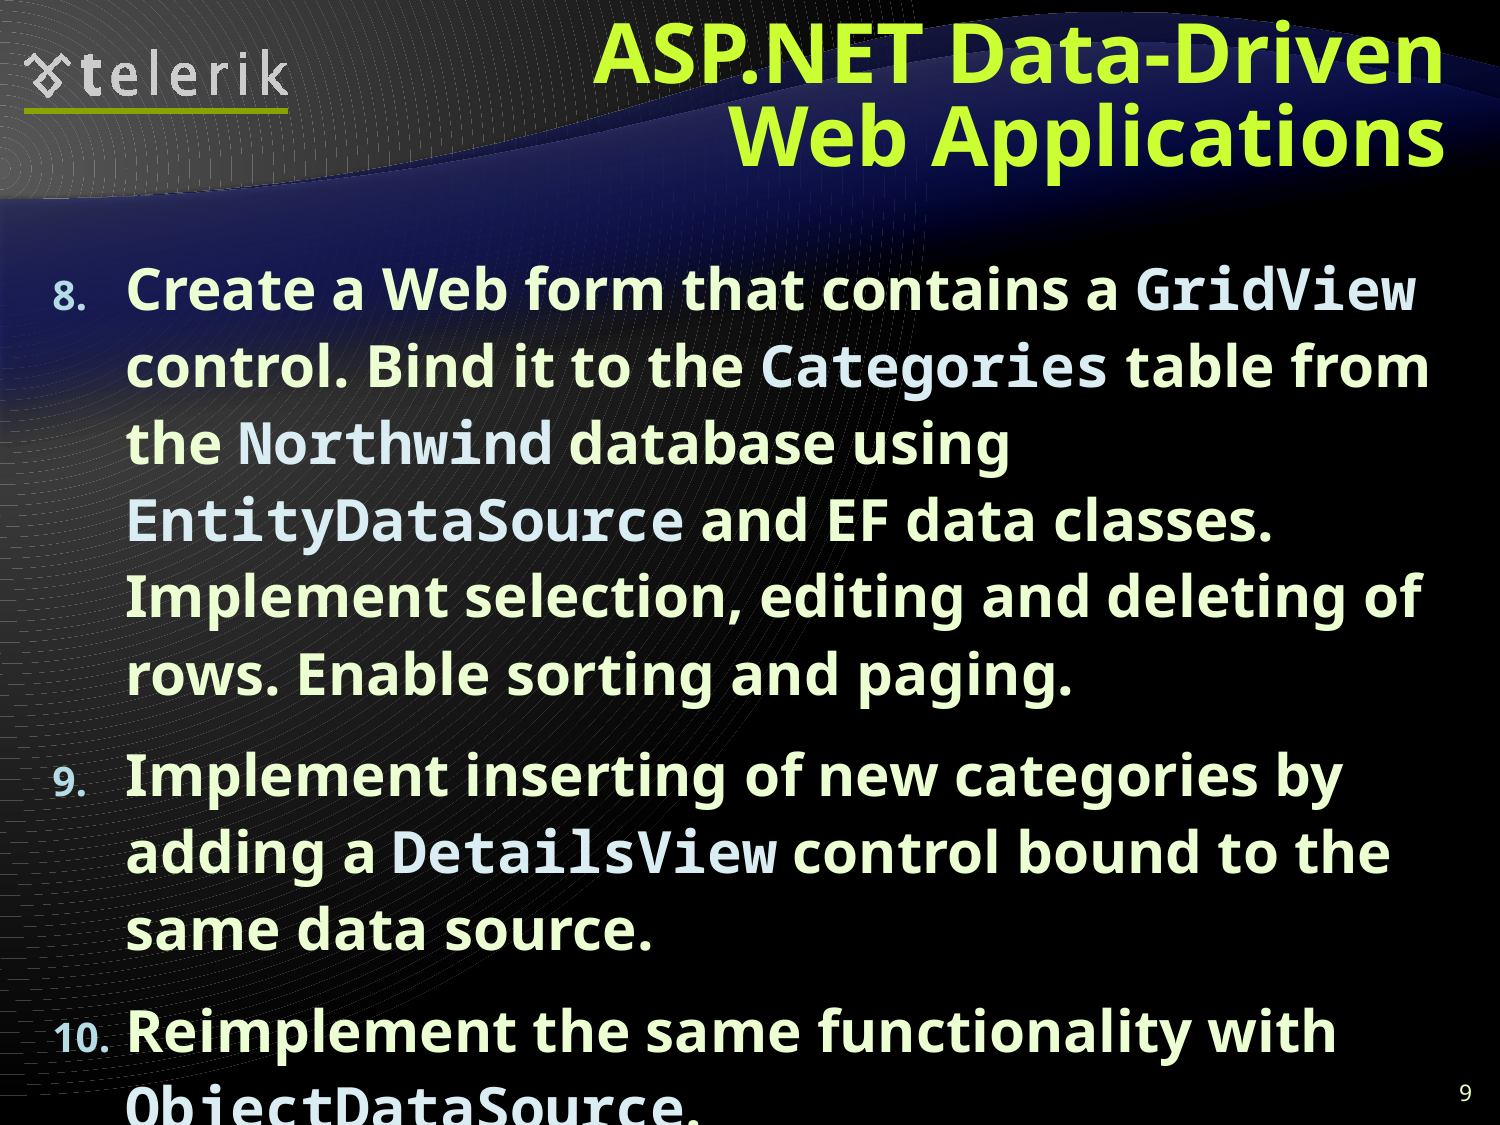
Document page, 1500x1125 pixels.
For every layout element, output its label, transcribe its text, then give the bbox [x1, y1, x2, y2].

picture [24, 49, 288, 114]
title ASP.NET Data-Driven Web Applications [512, 24, 1463, 175]
list Create a Web form that contains a GridView control. Bind it to the Categories table from the Northwind database using EntityDataSource and EF data classes. Implement selection, editing and deleting of rows. Enable sorting and paging. Implement inserting of new categories by adding a DetailsView control bound to the same data source. Reimplement the same functionality with ObjectDataSource. [37, 237, 1463, 1100]
slide_number 9 [1412, 1074, 1488, 1113]
